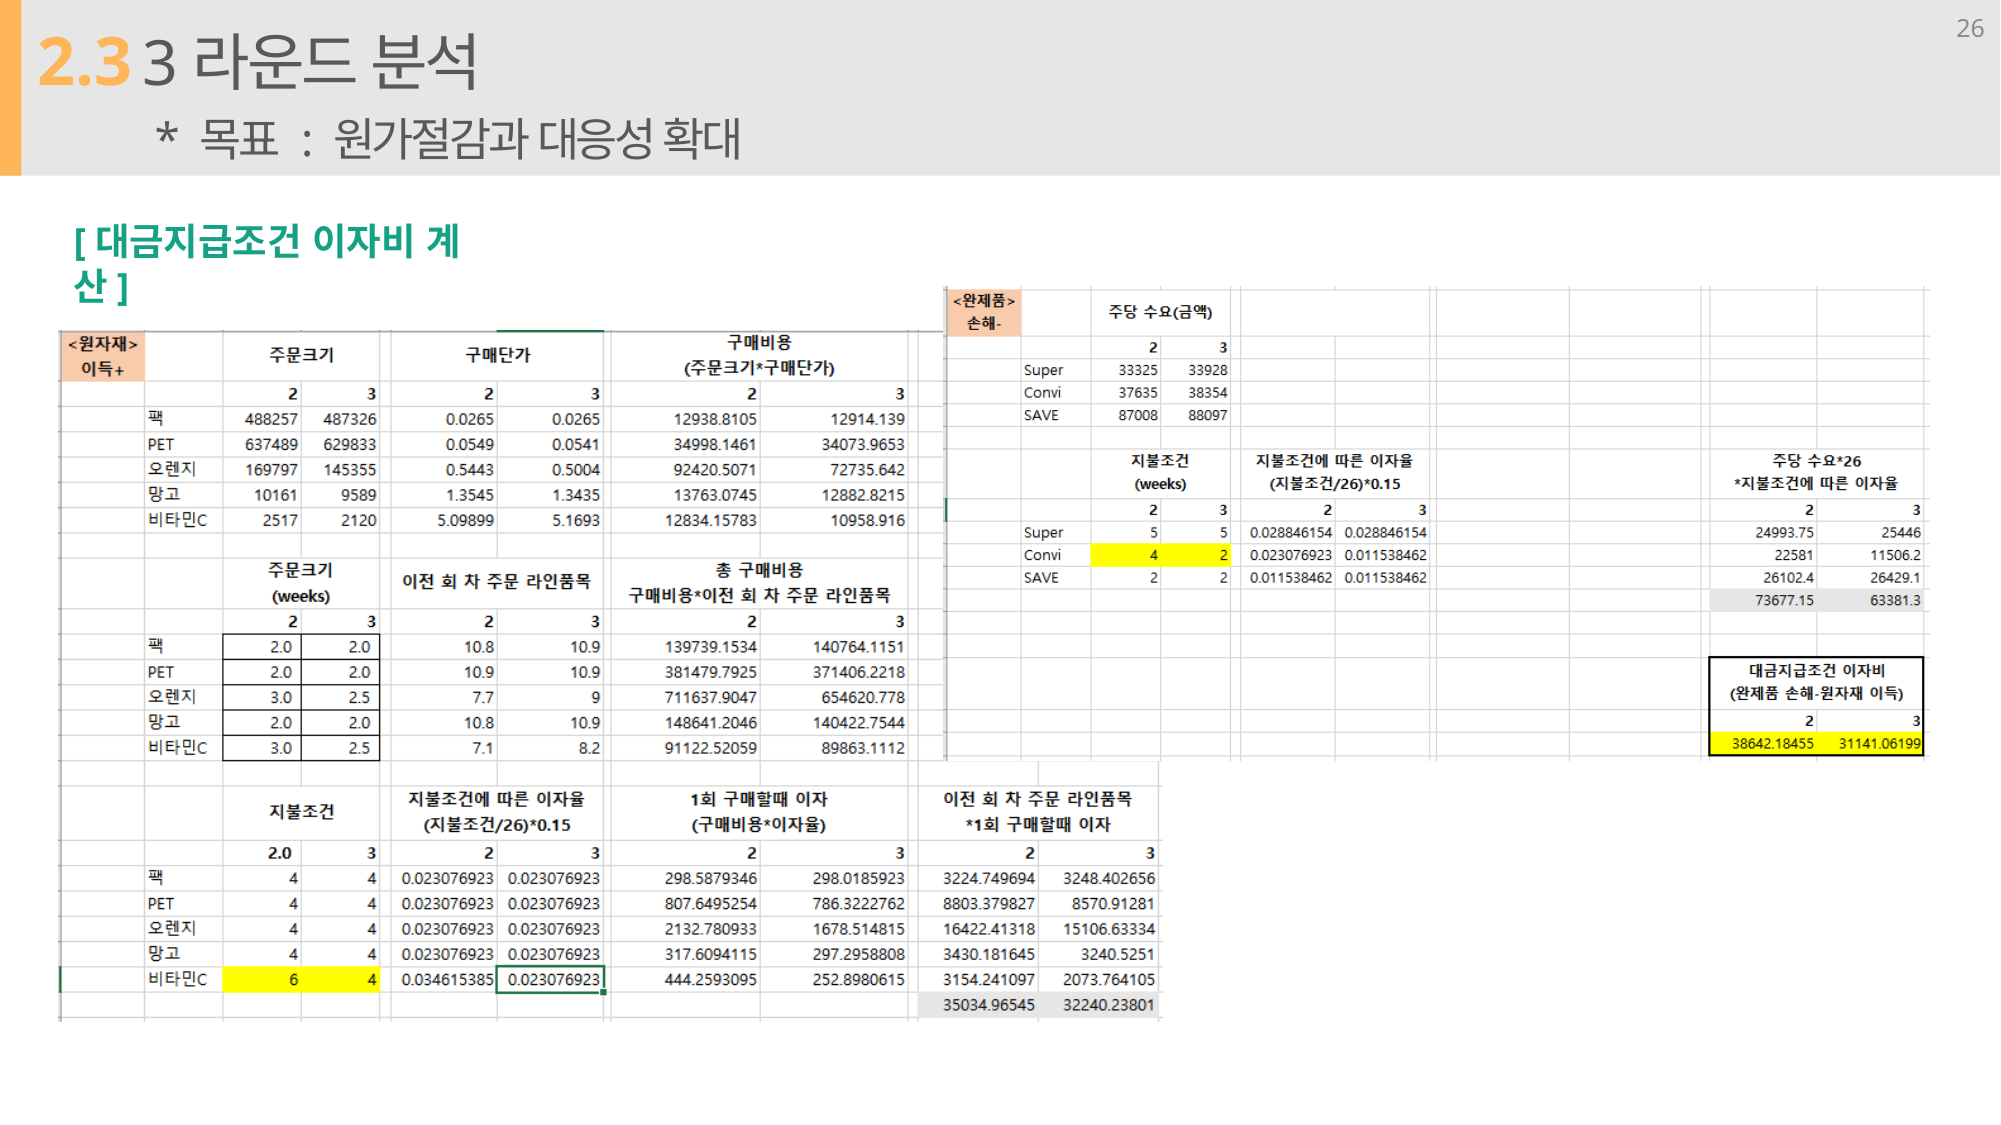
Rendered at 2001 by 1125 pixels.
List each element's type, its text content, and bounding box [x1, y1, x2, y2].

picture [58, 286, 1930, 1022]
text_box [대금지급조건 이자비 계산] [58, 210, 520, 316]
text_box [0, 0, 2000, 176]
